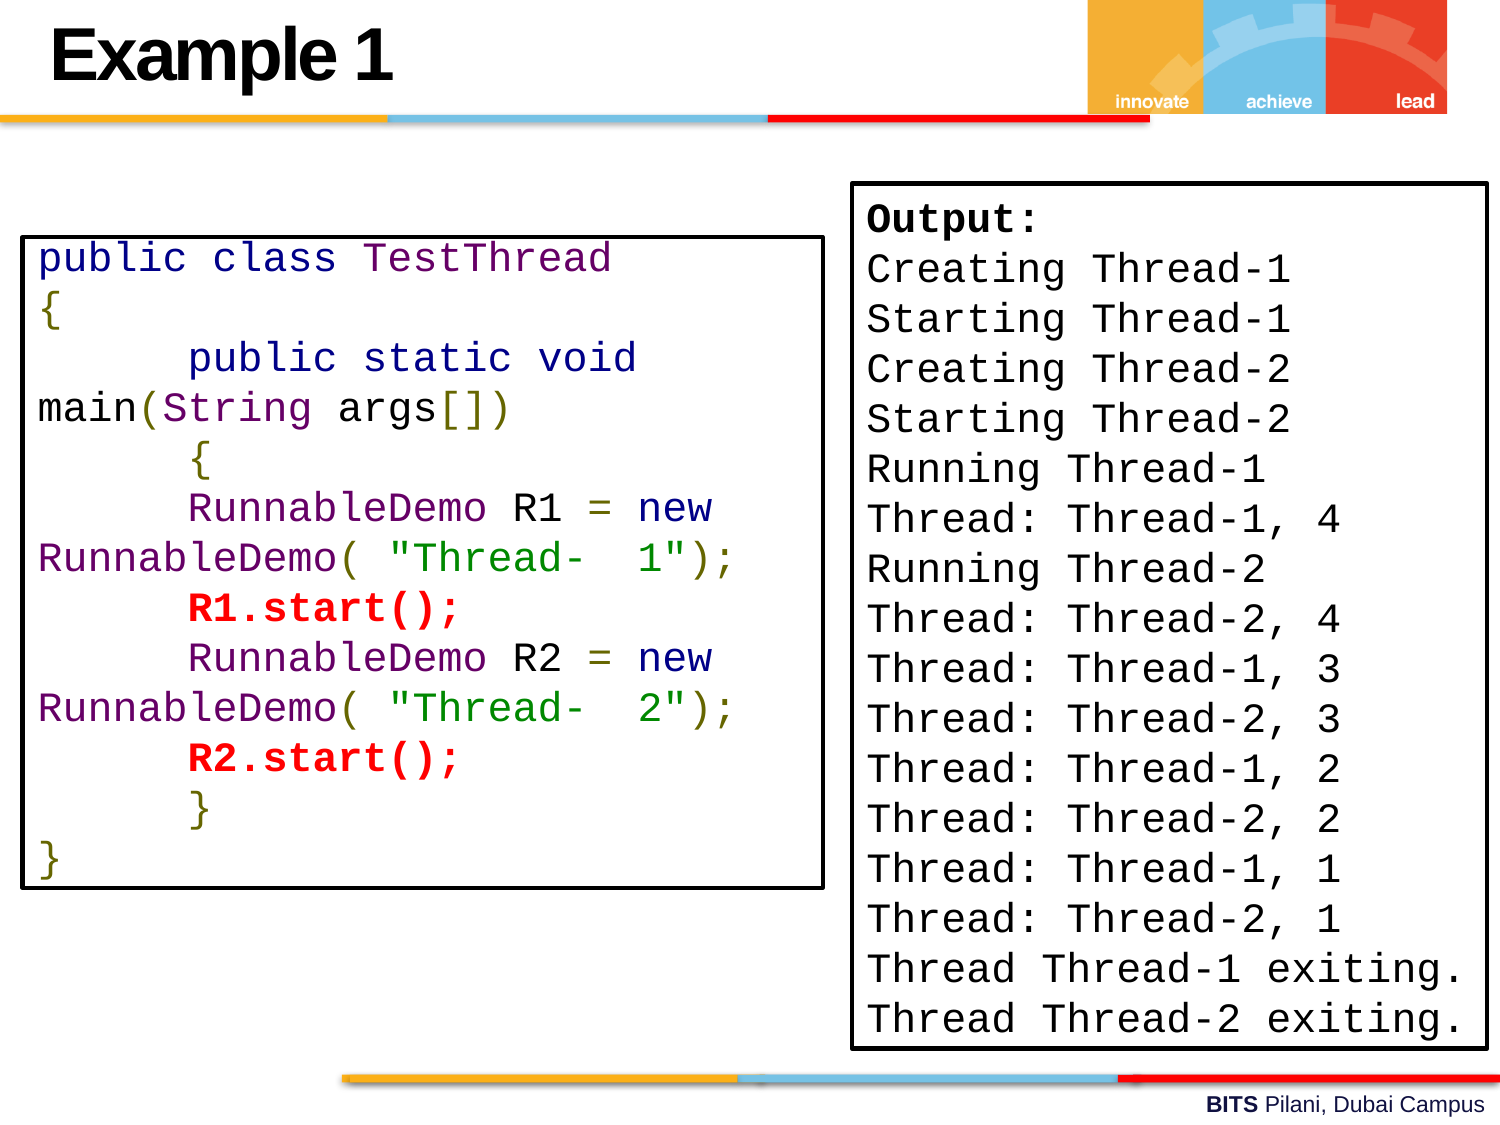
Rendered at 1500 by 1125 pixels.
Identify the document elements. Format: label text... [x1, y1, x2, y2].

picture [1087, 0, 1448, 114]
text_box public class TestThread { public static void main(String args[]) { RunnableDemo R1 = new RunnableDemo( "Thread- 1"); R1.start(); RunnableDemo R2 = new RunnableDemo( "Thread- 2"); R2.start(); } } [20, 235, 825, 890]
list Example 1 [34, 27, 1073, 88]
text_box Output: Creating Thread-1 Starting Thread-1 Creating Thread-2 Starting Thread-2 Running Thread-1 Thread: Thread-1, 4 Running Thread-2 Thread: Thread-2, 4 Thread: Thread-1, 3 Thread: Thread-2, 3 Thread: Thread-1, 2 Thread: Thread-2, 2 Thread: Thread-1, 1 Thread: Thread-2, 1 Thread Thread-1 exiting. Thread Thread-2 exiting. [850, 181, 1489, 1051]
